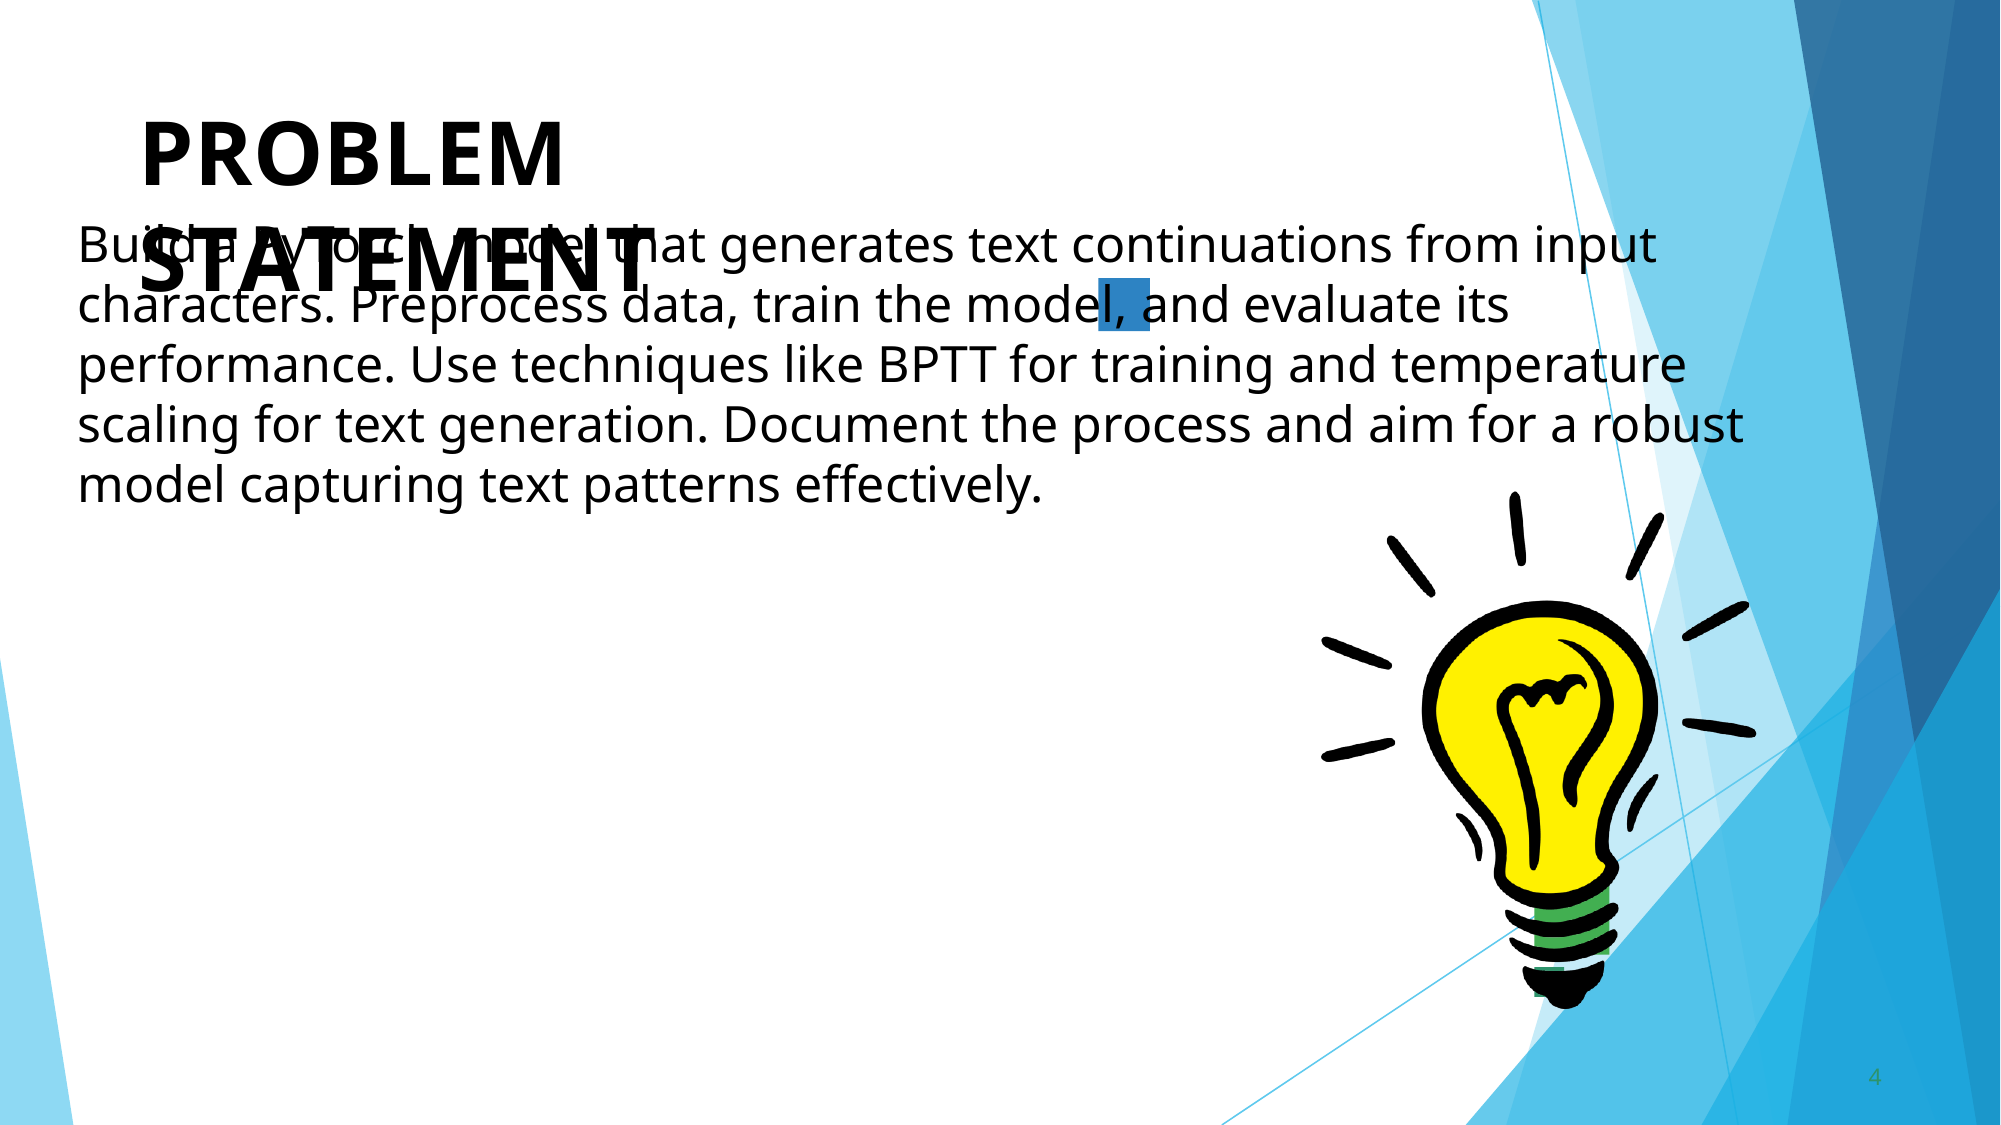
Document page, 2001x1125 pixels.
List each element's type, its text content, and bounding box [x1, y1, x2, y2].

slide_number 4 [1862, 1061, 1888, 1125]
text_box Build a PyTorch model that generates text continuations from input characters. Preprocess data, train the model, and evaluate its performance. Use techniques like BPTT for training and temperature scaling for text generation. Document the process and aim for a robust model capturing text patterns effectively. [75, 149, 1763, 513]
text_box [1310, 480, 1765, 1016]
title PROBLEM STATEMENT [136, 94, 1062, 149]
